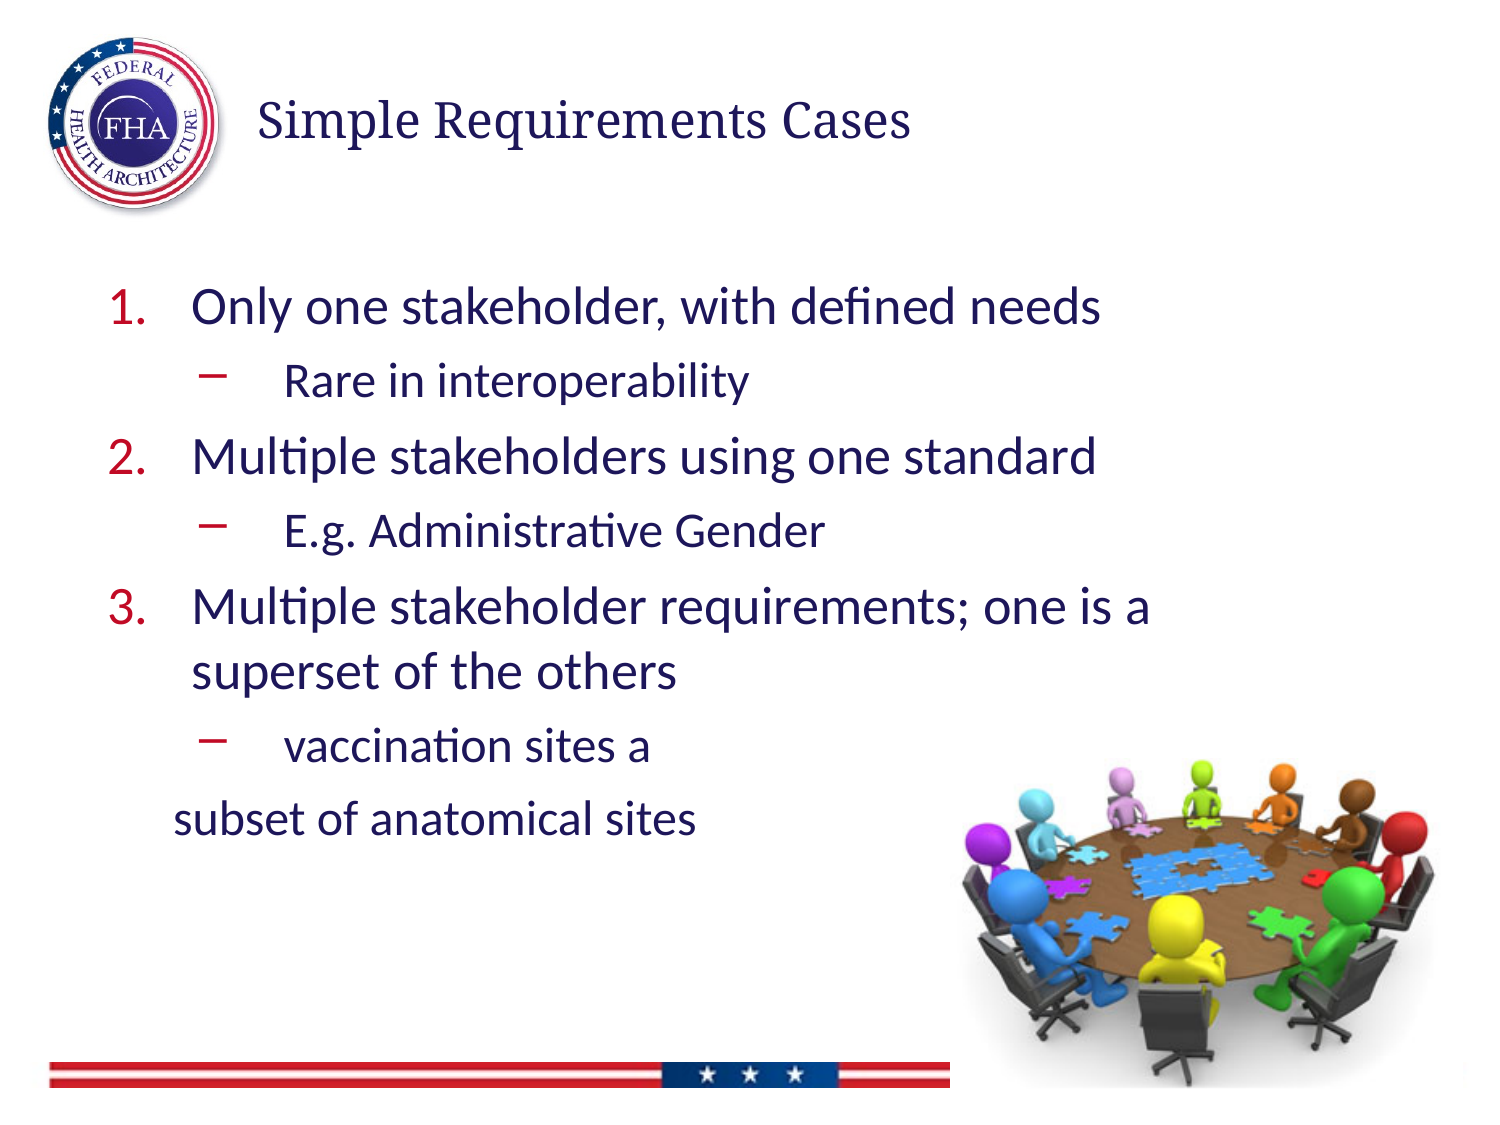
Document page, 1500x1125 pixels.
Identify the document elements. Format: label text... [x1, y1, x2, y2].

list Only one stakeholder, with defined needs Rare in interoperability Multiple stakeholders using one standard E.g. Administrative Gender Multiple stakeholder requirements; one is a superset of the others vaccination sites a subset of anatomical sites [99, 261, 1351, 1101]
picture [0, 1062, 99, 1088]
picture [43, 34, 231, 222]
picture [949, 758, 1500, 1098]
title Simple Requirements Cases [249, 0, 1500, 238]
